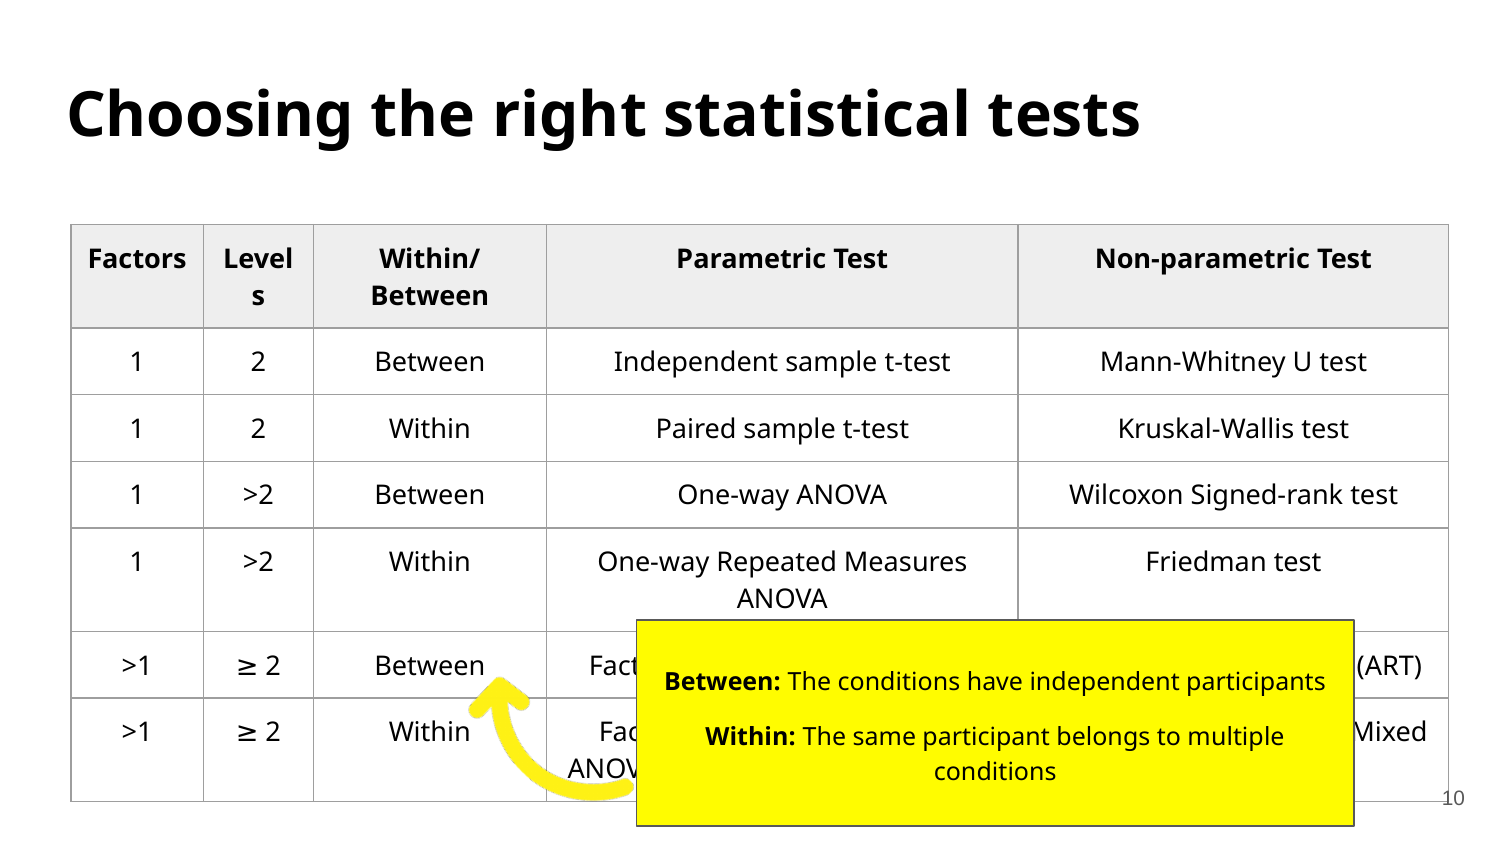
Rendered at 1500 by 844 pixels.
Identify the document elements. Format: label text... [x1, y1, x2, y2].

table_cell Wilcoxon Signed-rank test [1019, 462, 1448, 527]
table_cell 1 [72, 529, 203, 631]
table_cell Mann-Whitney U test [1019, 329, 1448, 394]
table_cell >2 [204, 529, 313, 631]
table_cell 1 [72, 462, 203, 527]
picture [462, 660, 636, 838]
table_header Parametric Test [547, 225, 1017, 327]
table_cell Paired sample t-test [547, 395, 1017, 461]
table_cell Independent sample t-test [547, 329, 1017, 394]
table_cell ART/ Generalized Linear Mixed Model [1355, 699, 1448, 801]
table_cell ≥ 2 [204, 699, 313, 801]
table_cell Within [314, 395, 546, 461]
table_cell Within [314, 529, 546, 631]
table_cell Friedman test [1019, 529, 1448, 631]
table_cell Between [314, 462, 546, 527]
table_header Levels [204, 225, 313, 327]
table_cell >1 [72, 632, 203, 697]
table_cell Within [314, 699, 508, 801]
table_cell One-way Repeated Measures ANOVA [547, 529, 1017, 631]
table_cell >1 [72, 699, 203, 801]
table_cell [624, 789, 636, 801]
table_header Within/Between [314, 225, 546, 327]
table_cell 2 [204, 395, 313, 461]
table_header Factors [72, 225, 203, 327]
table_cell Factorial ANOVA, Linear Model [547, 632, 636, 697]
table_cell Aligned Rank Transform (ART) [1355, 632, 1448, 697]
text_box Choosing the right statistical tests [51, 72, 1449, 167]
text_box Between: The conditions have independent participants Within: The same participant belongs to multiple conditions [636, 619, 1355, 826]
table_cell Kruskal-Wallis test [1019, 395, 1448, 461]
table_cell >2 [204, 462, 313, 527]
table_cell ≥ 2 [204, 632, 313, 697]
table_cell Between [314, 632, 546, 697]
table_cell One-way ANOVA [547, 462, 1017, 527]
table_cell 1 [72, 395, 203, 461]
slide_number 10 [1389, 764, 1480, 830]
table_cell 2 [204, 329, 313, 394]
table_cell Between [314, 329, 546, 394]
table_cell 1 [72, 329, 203, 394]
table_header Non-parametric Test [1019, 225, 1448, 327]
table_cell Factorial Repeated Measures ANOVA, Generalized Linear Model [590, 699, 636, 785]
